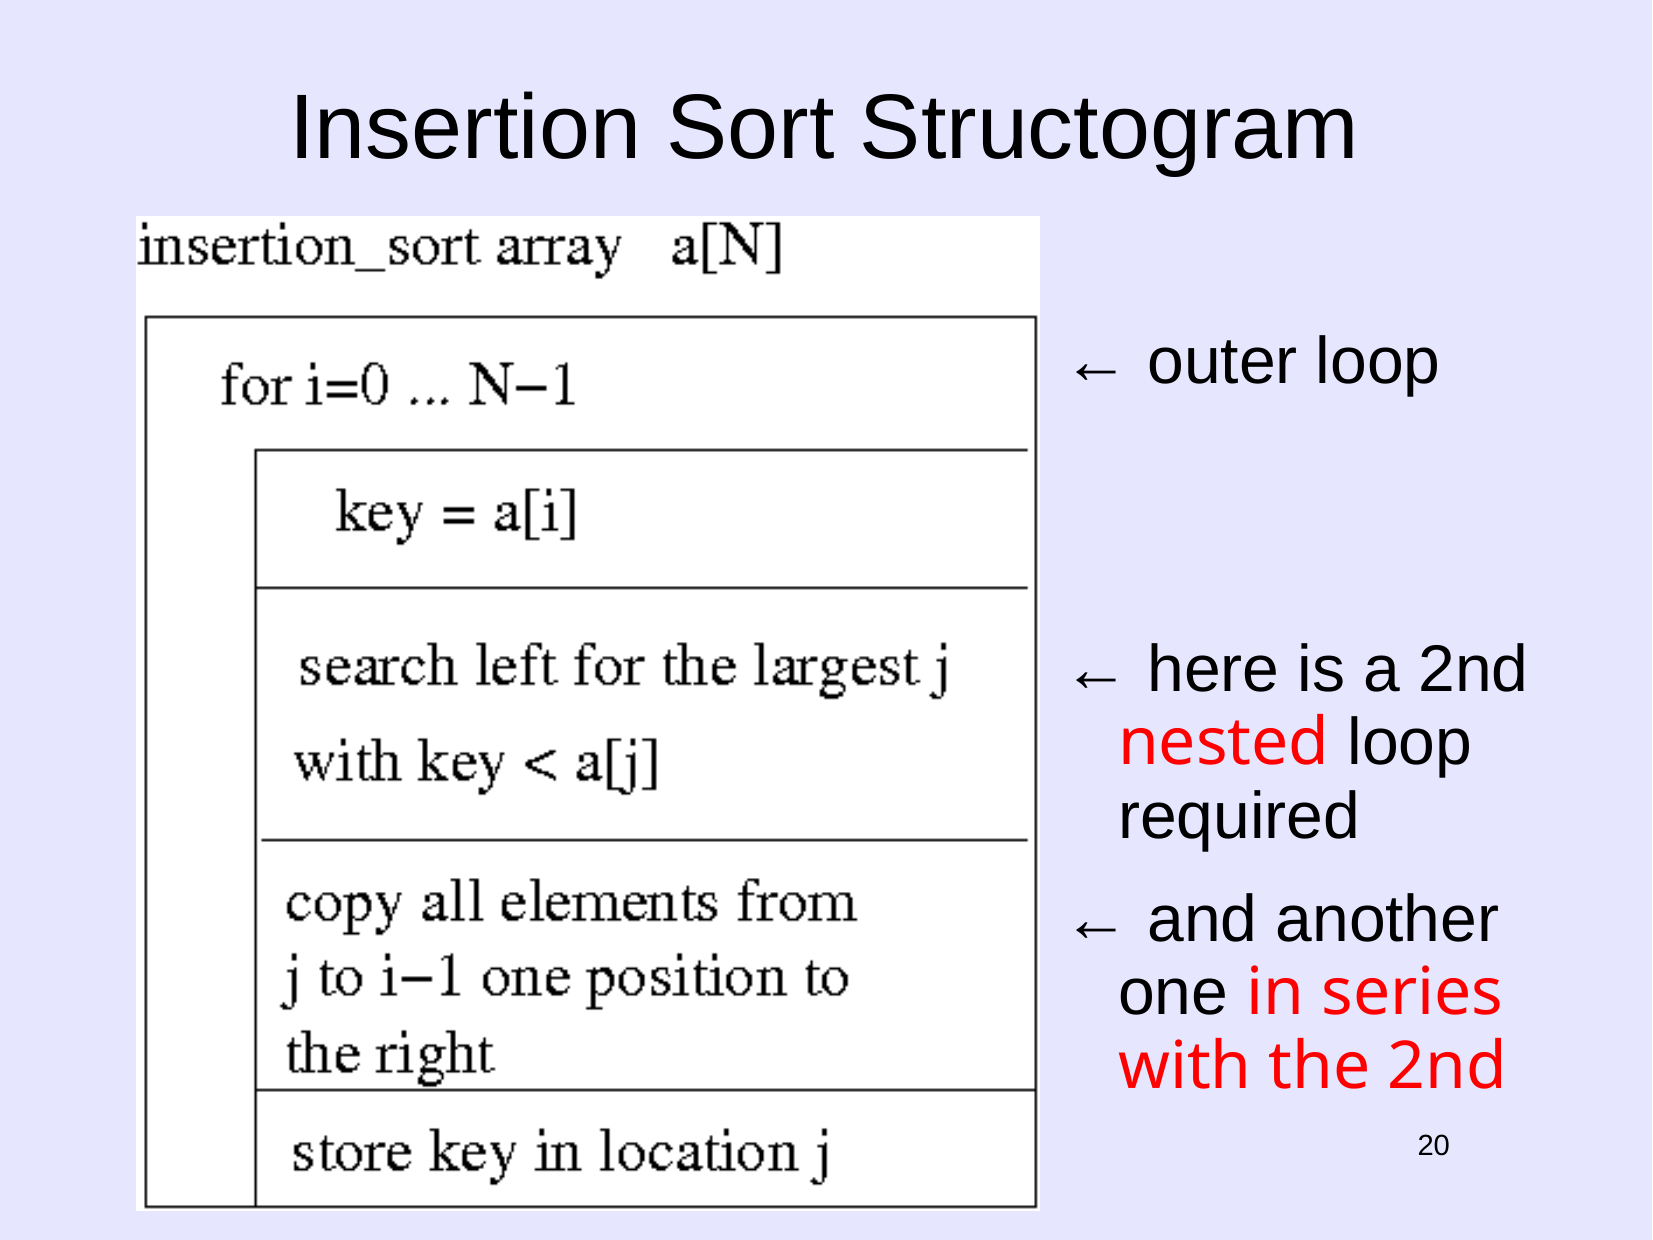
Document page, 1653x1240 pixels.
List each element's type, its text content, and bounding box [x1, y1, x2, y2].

slide_number 20 [1416, 1129, 1568, 1173]
title Insertion Sort Structogram [82, 25, 1569, 231]
list ← outer loop ← here is a 2nd nested loop required ← and another one in series with the 2nd [1062, 324, 1566, 1108]
picture [136, 216, 1040, 1211]
